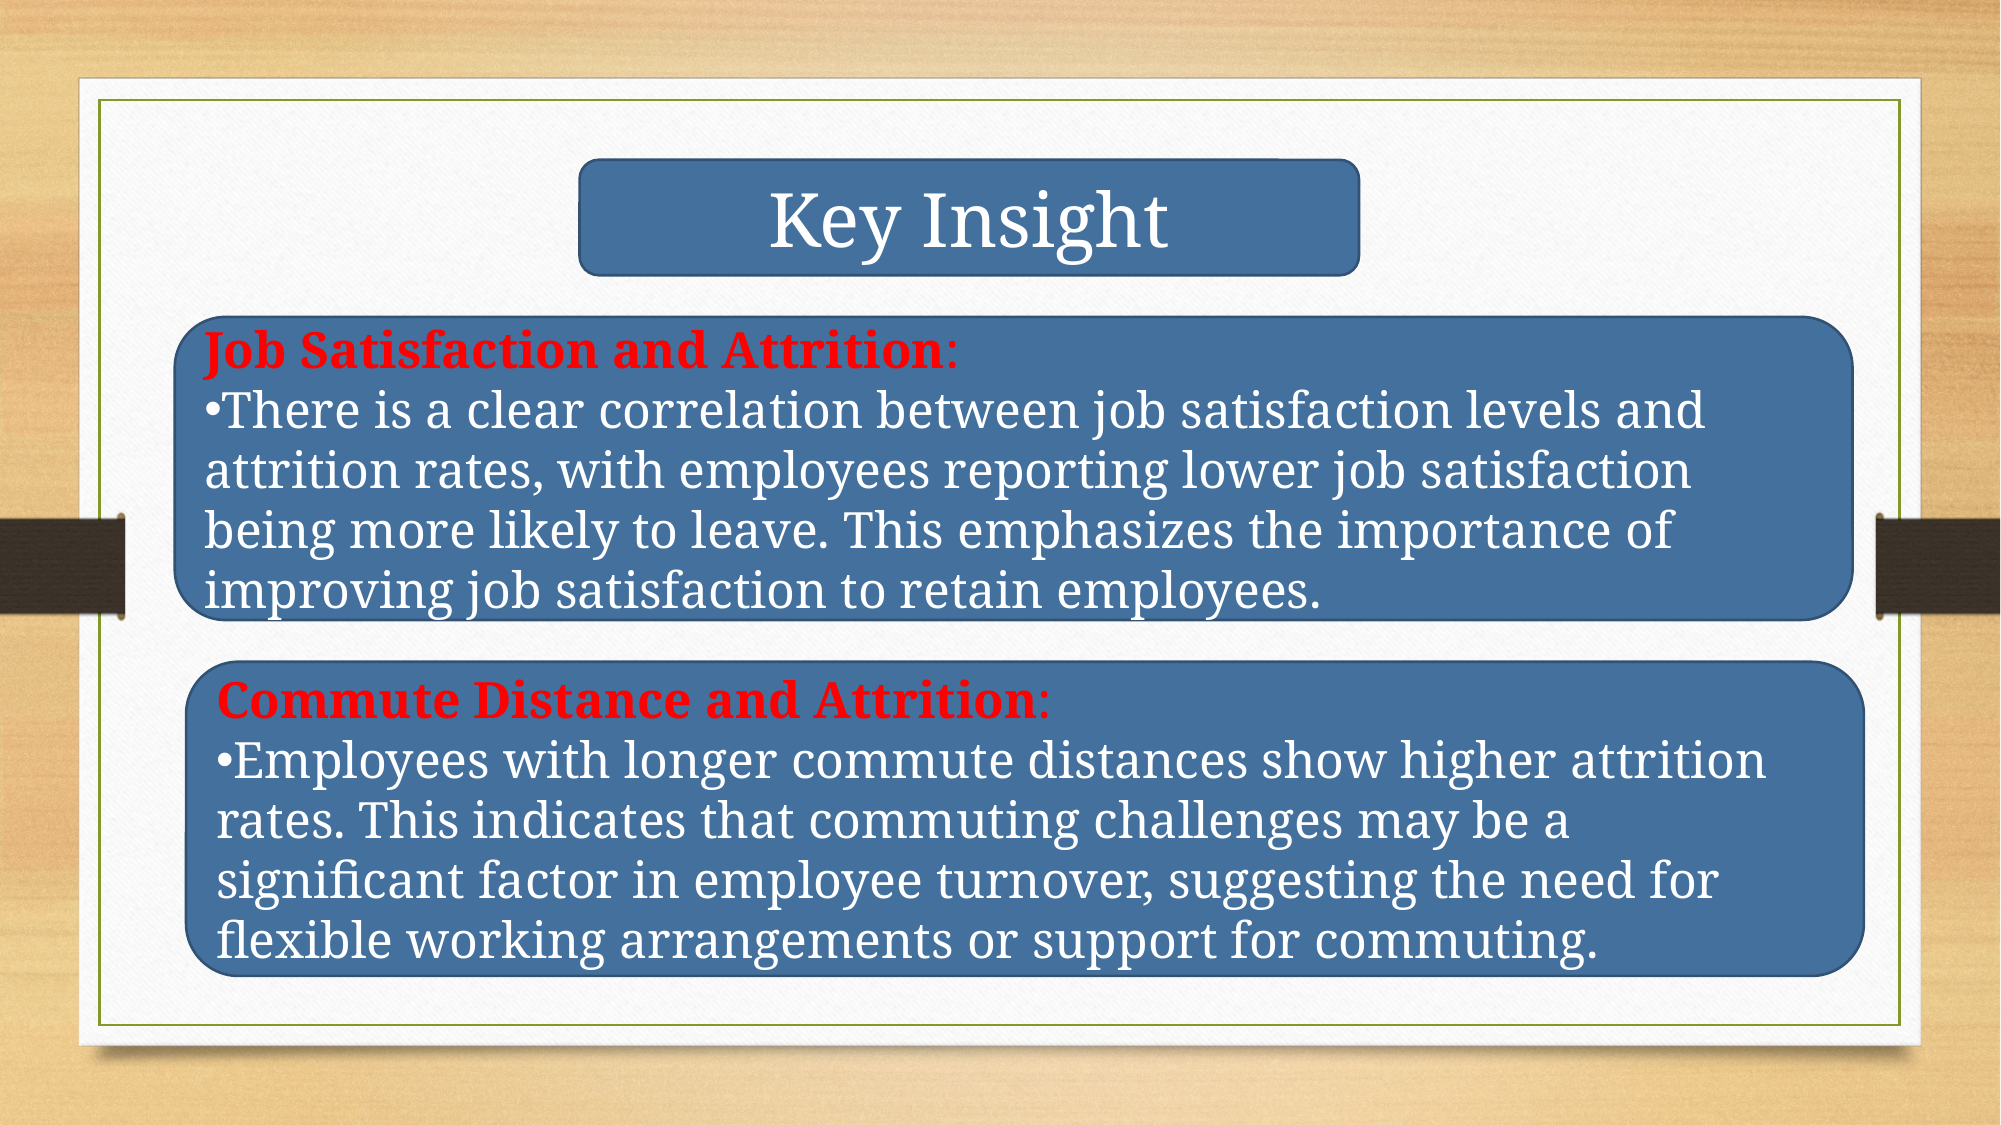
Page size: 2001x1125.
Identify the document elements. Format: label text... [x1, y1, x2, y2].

text_box Commute Distance and Attrition: Employees with longer commute distances show higher attrition rates. This indicates that commuting challenges may be a significant factor in employee turnover, suggesting the need for flexible working arrangements or support for commuting. [184, 660, 1866, 978]
picture [0, 0, 2001, 1125]
text_box Key Insight [578, 158, 1361, 277]
text_box Job Satisfaction and Attrition: There is a clear correlation between job satisfaction levels and attrition rates, with employees reporting lower job satisfaction being more likely to leave. This emphasizes the importance of improving job satisfaction to retain employees. [173, 315, 1854, 622]
